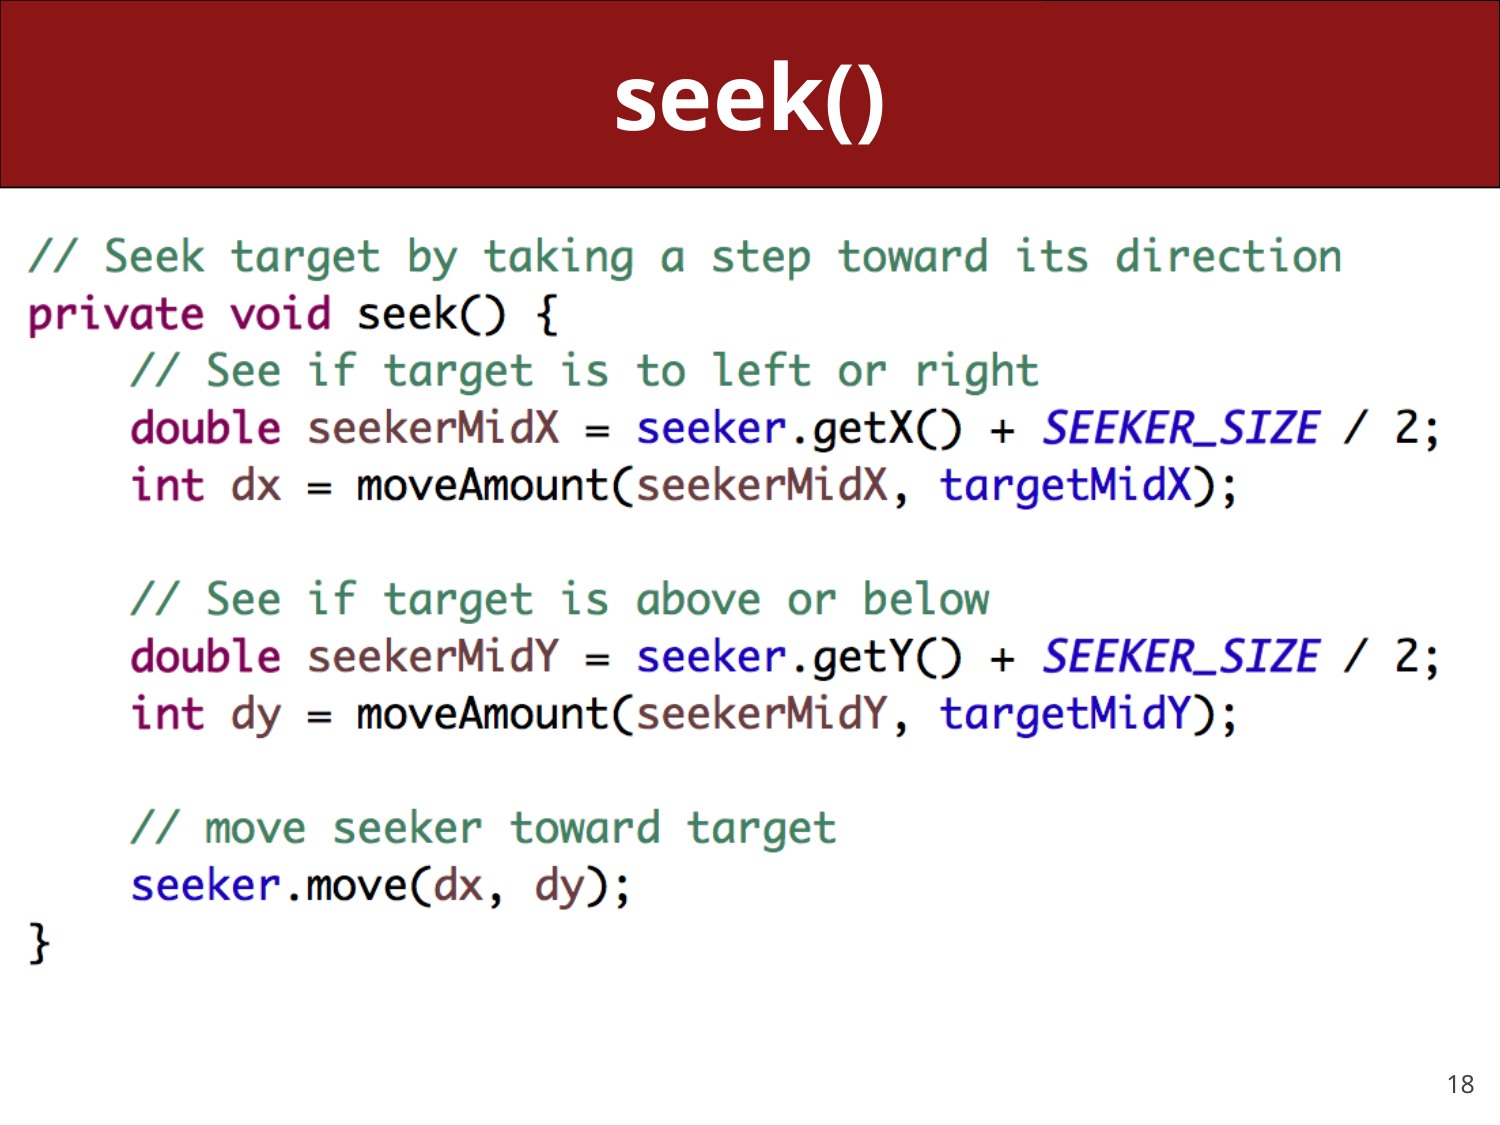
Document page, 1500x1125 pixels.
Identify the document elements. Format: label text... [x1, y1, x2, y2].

title seek() [75, 0, 1425, 188]
picture [24, 224, 1472, 975]
